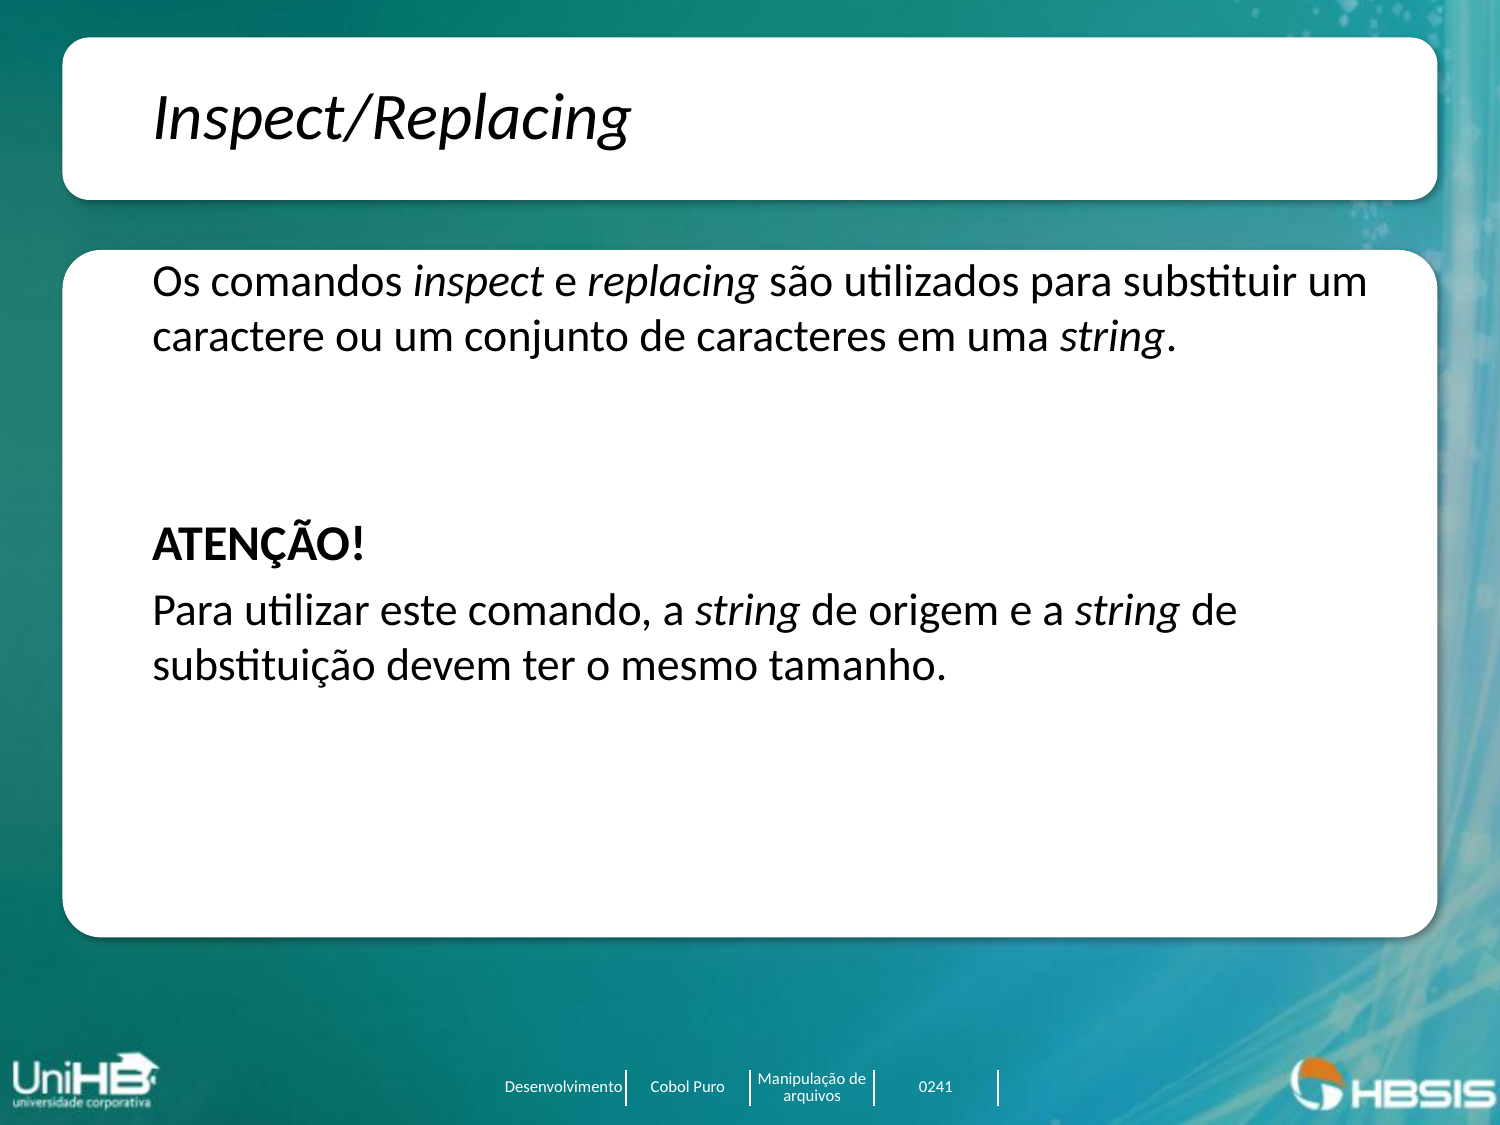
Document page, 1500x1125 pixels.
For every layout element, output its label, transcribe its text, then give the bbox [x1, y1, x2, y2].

picture [0, 0, 1500, 1125]
list Inspect/Replacing [137, 37, 1463, 188]
list Os comandos inspect e replacing são utilizados para substituir um caractere ou um conjunto de caracteres em uma string. ATENÇÃO! Para utilizar este comando, a string de origem e a string de substituição devem ter o mesmo tamanho. [137, 243, 1447, 981]
